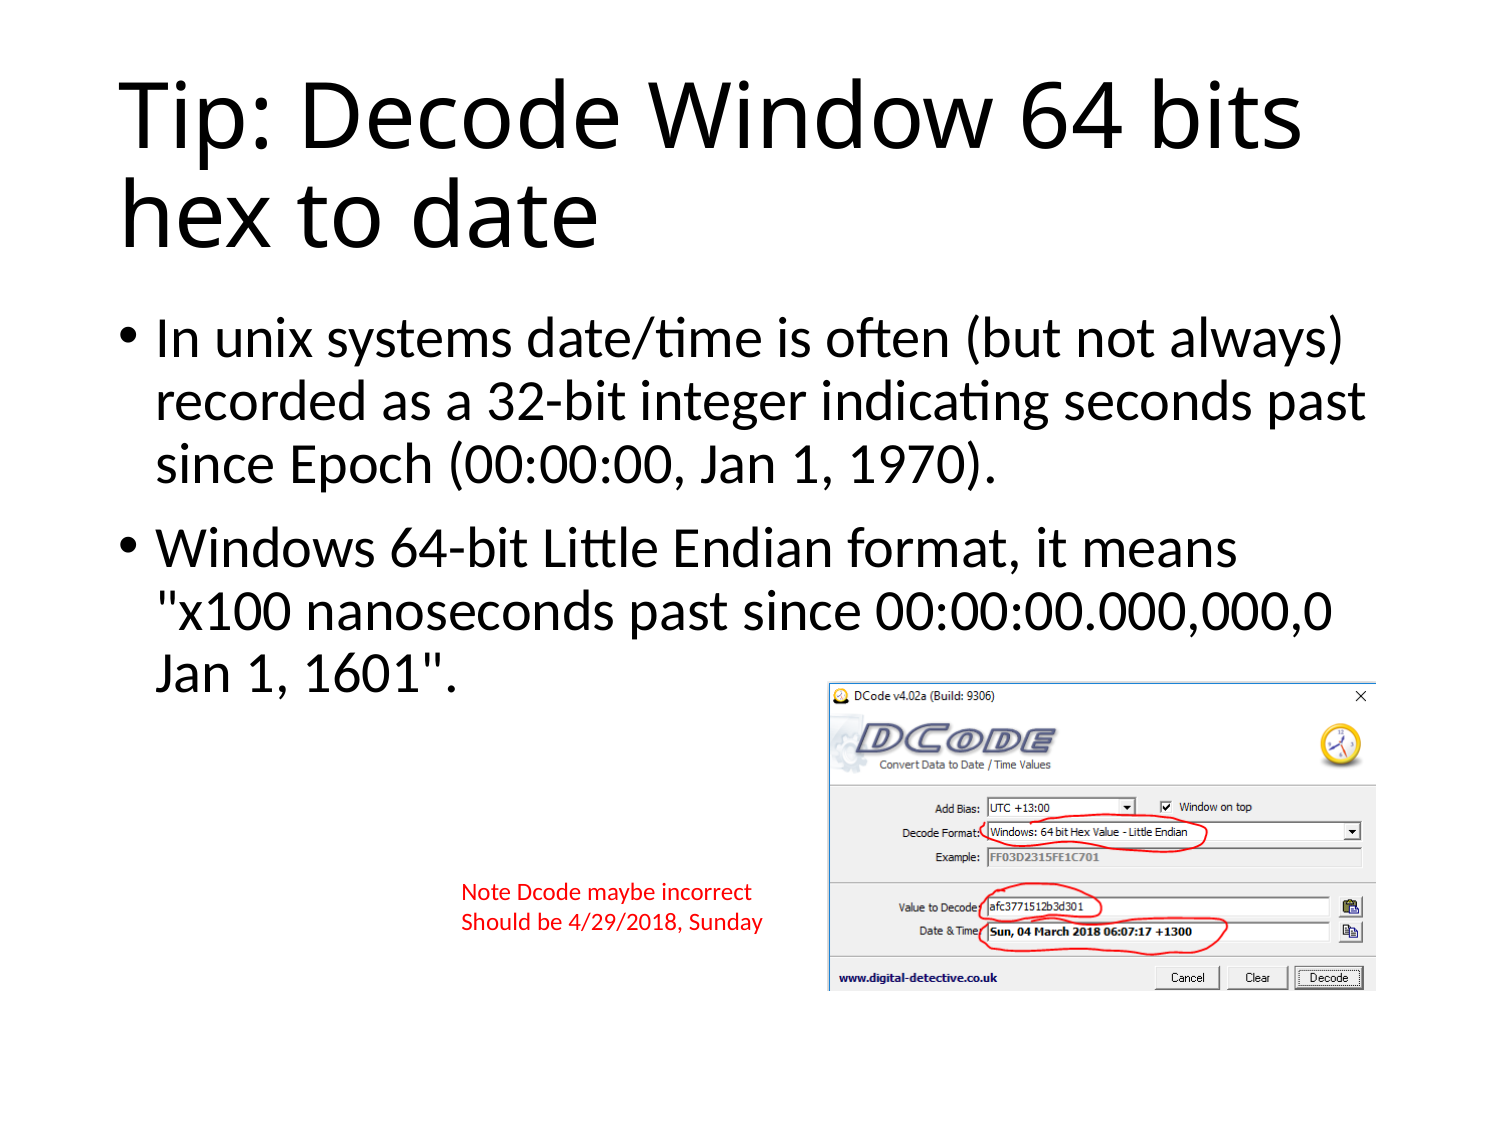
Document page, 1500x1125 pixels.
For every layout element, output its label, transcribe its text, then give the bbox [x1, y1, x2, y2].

text_box Note Dcode maybe incorrect Should be 4/29/2018, Sunday [446, 867, 779, 943]
title Tip: Decode Window 64 bits hex to date [103, 59, 1397, 278]
list In unix systems date/time is often (but not always) recorded as a 32-bit integer indicating seconds past since Epoch (00:00:00, Jan 1, 1970). Windows 64-bit Little Endian format, it means "x100 nanoseconds past since 00:00:00.000,000,0 Jan 1, 1601". [103, 299, 1397, 1014]
picture [827, 681, 1376, 991]
